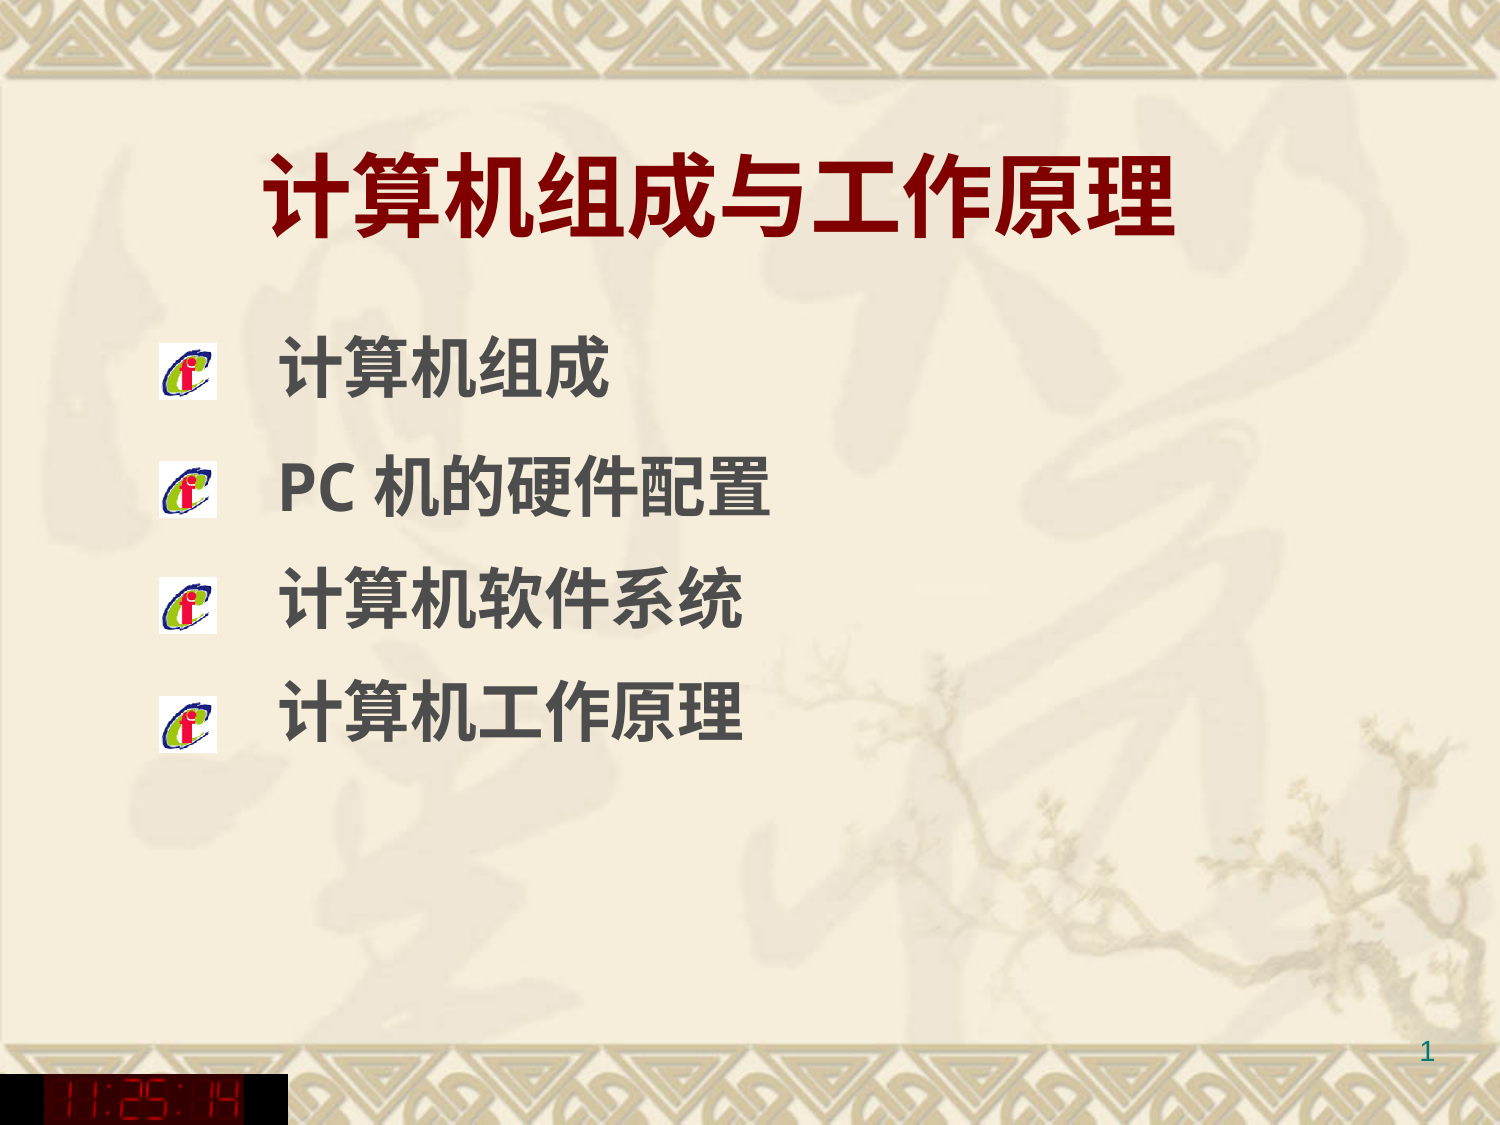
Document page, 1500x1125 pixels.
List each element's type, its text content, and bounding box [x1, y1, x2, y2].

text_box PC机的硬件配置 [262, 437, 813, 533]
picture [0, 0, 1500, 1125]
text_box 计算机软件系统 [262, 549, 950, 645]
text_box 计算机工作原理 [262, 662, 762, 758]
text_box 计算机组成与工作原理 [37, 99, 1400, 288]
slide_number 1 [1074, 1024, 1451, 1103]
text_box 计算机组成 [262, 318, 750, 414]
